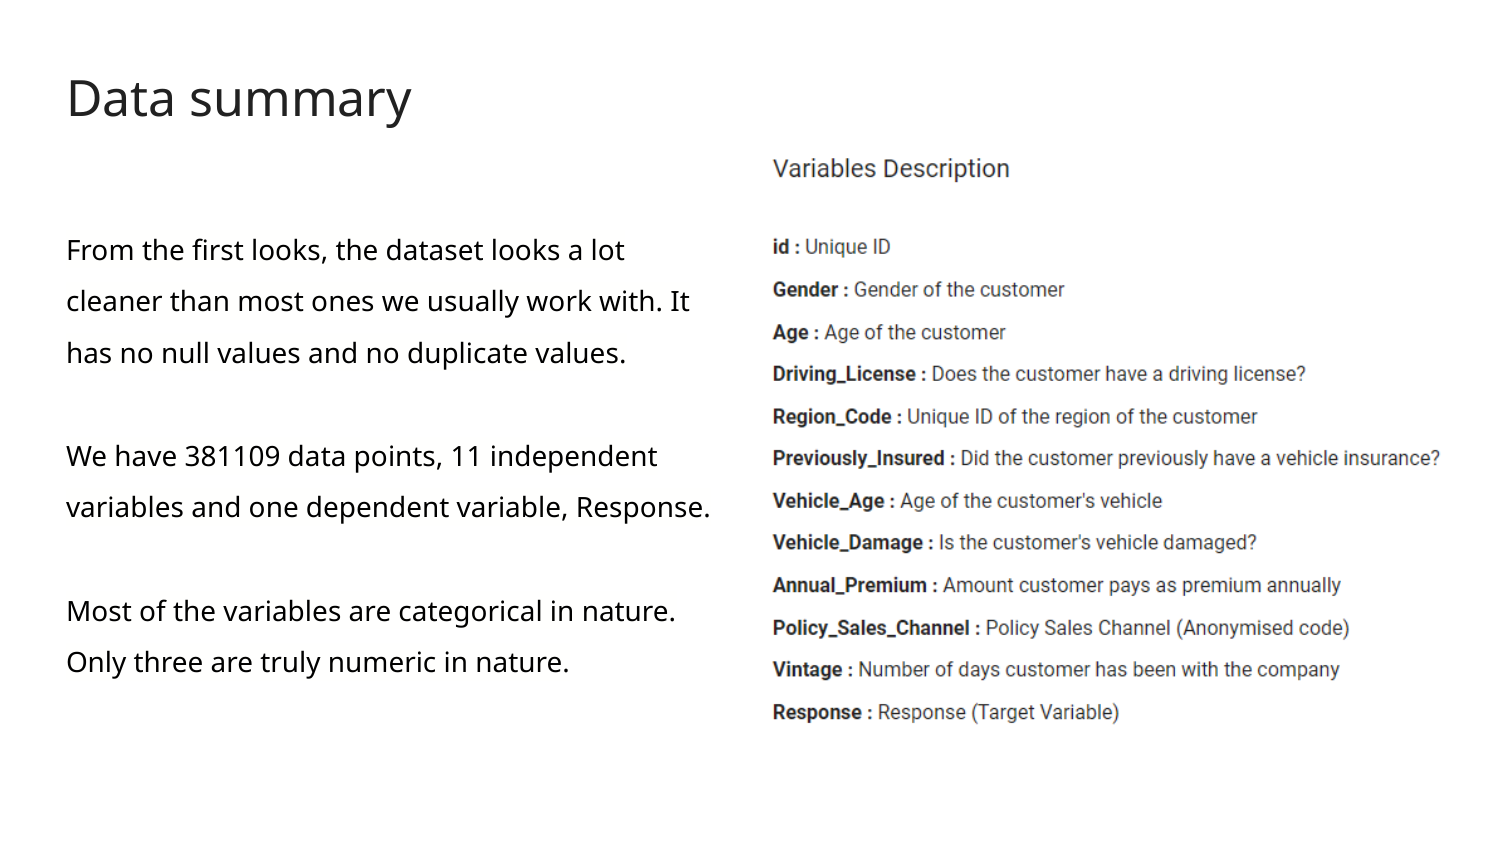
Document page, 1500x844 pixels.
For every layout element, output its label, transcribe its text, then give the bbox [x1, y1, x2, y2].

title Data summary [51, 48, 1449, 180]
picture [764, 142, 1473, 752]
list From the first looks, the dataset looks a lot cleaner than most ones we usually work with. It has no null values and no duplicate values. We have 381109 data points, 11 independent variables and one dependent variable, Response. Most of the variables are categorical in nature. Only three are truly numeric in nature. [51, 201, 742, 750]
